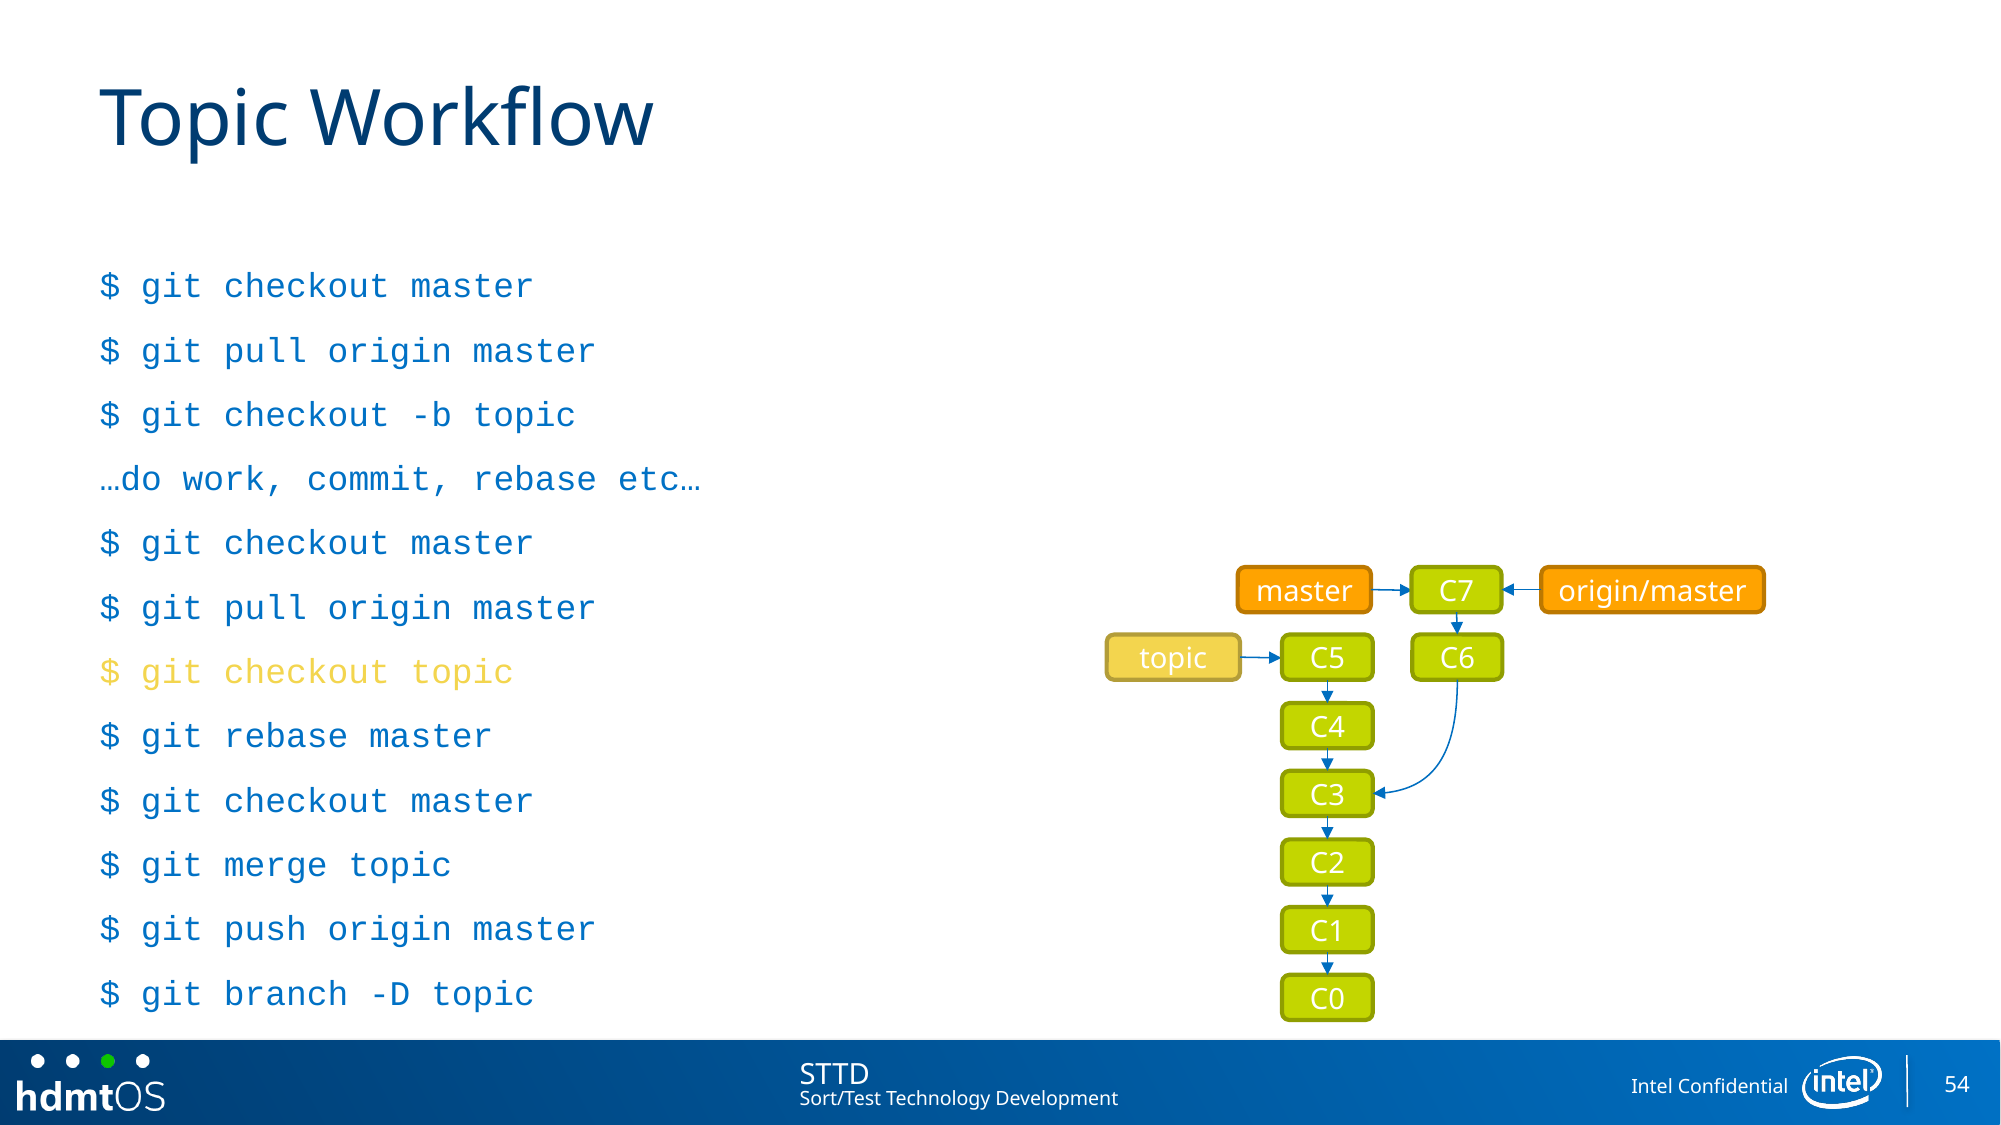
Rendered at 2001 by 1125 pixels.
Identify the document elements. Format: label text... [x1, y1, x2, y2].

text_box C0 [1279, 972, 1375, 1023]
text_box topic [1104, 632, 1243, 682]
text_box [1358, 694, 1473, 780]
text_box C7 [1409, 564, 1504, 615]
text_box C6 [1410, 632, 1505, 682]
text_box C4 [1279, 700, 1352, 751]
text_box origin/master [1539, 564, 1767, 615]
title Topic Workflow [99, 67, 1900, 258]
text_box master [1235, 564, 1374, 615]
text_box C1 [1279, 904, 1375, 955]
slide_number 54 [1503, 1055, 1970, 1116]
text_box C3 [1279, 768, 1375, 819]
text_box C5 [1279, 632, 1375, 682]
picture [14, 1054, 167, 1122]
list $ git checkout master $ git pull origin master $ git checkout -b topic …do work, commit, rebase etc… $ git checkout master $ git pull origin master $ git checkout topic $ git rebase master $ git checkout master $ git merge topic $ git push origin master $ git branch -D topic [99, 263, 1900, 1013]
text_box C2 [1279, 837, 1375, 887]
